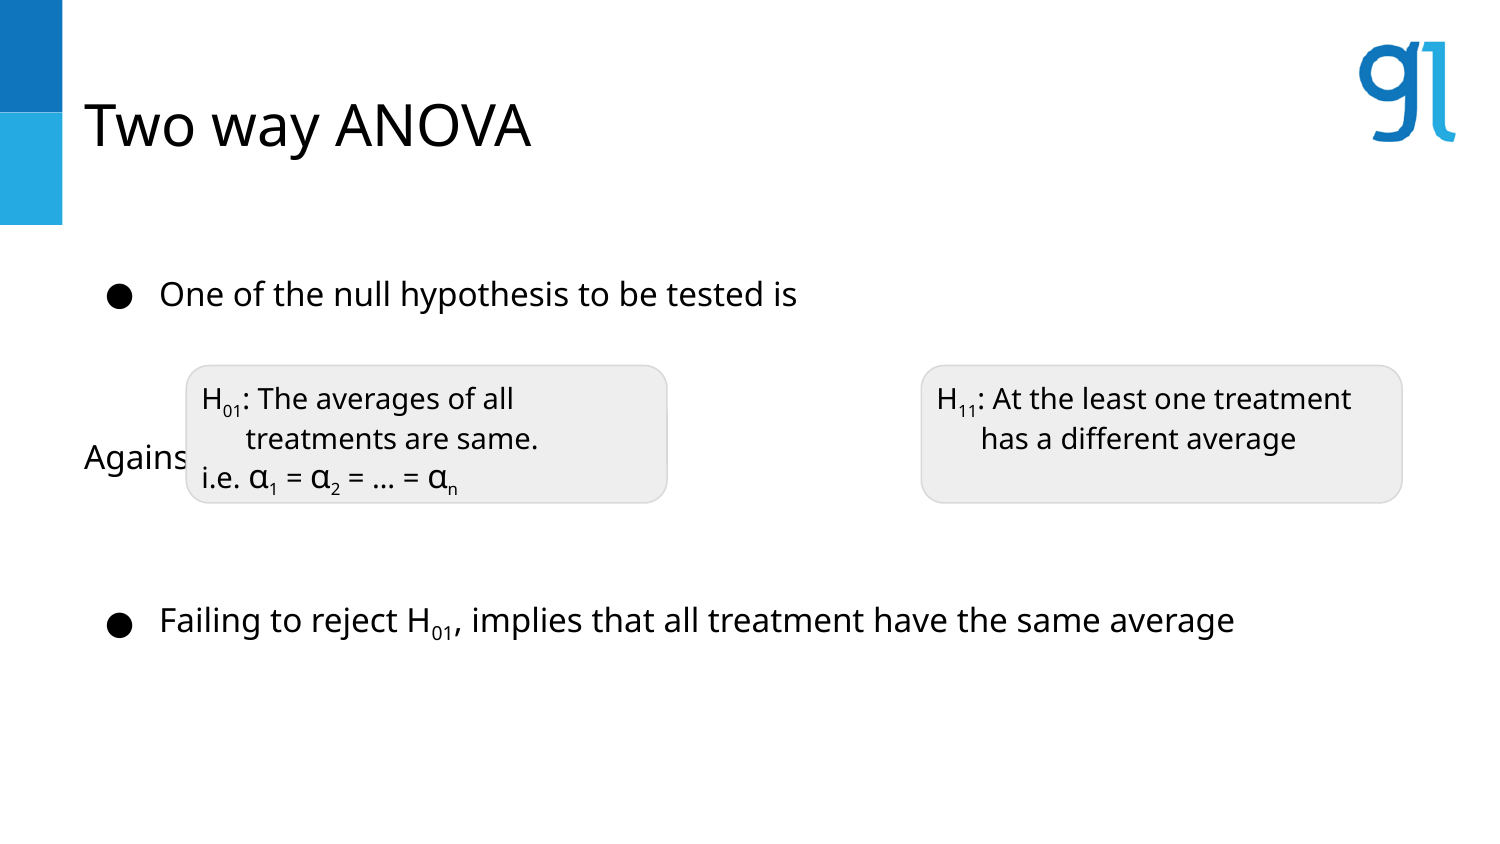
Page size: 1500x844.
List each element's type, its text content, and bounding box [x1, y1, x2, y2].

picture [1331, 17, 1482, 167]
list One of the null hypothesis to be tested is Against [69, 257, 1448, 335]
title Two way ANOVA [69, 72, 1175, 167]
text_box H11: At the least one treatment has a different average [921, 365, 1403, 503]
list Failing to reject H01, implies that all treatment have the same average [69, 583, 1448, 661]
text_box H01: The averages of all treatments are same. i.e. α1 = α2 = … = αn [186, 365, 667, 503]
